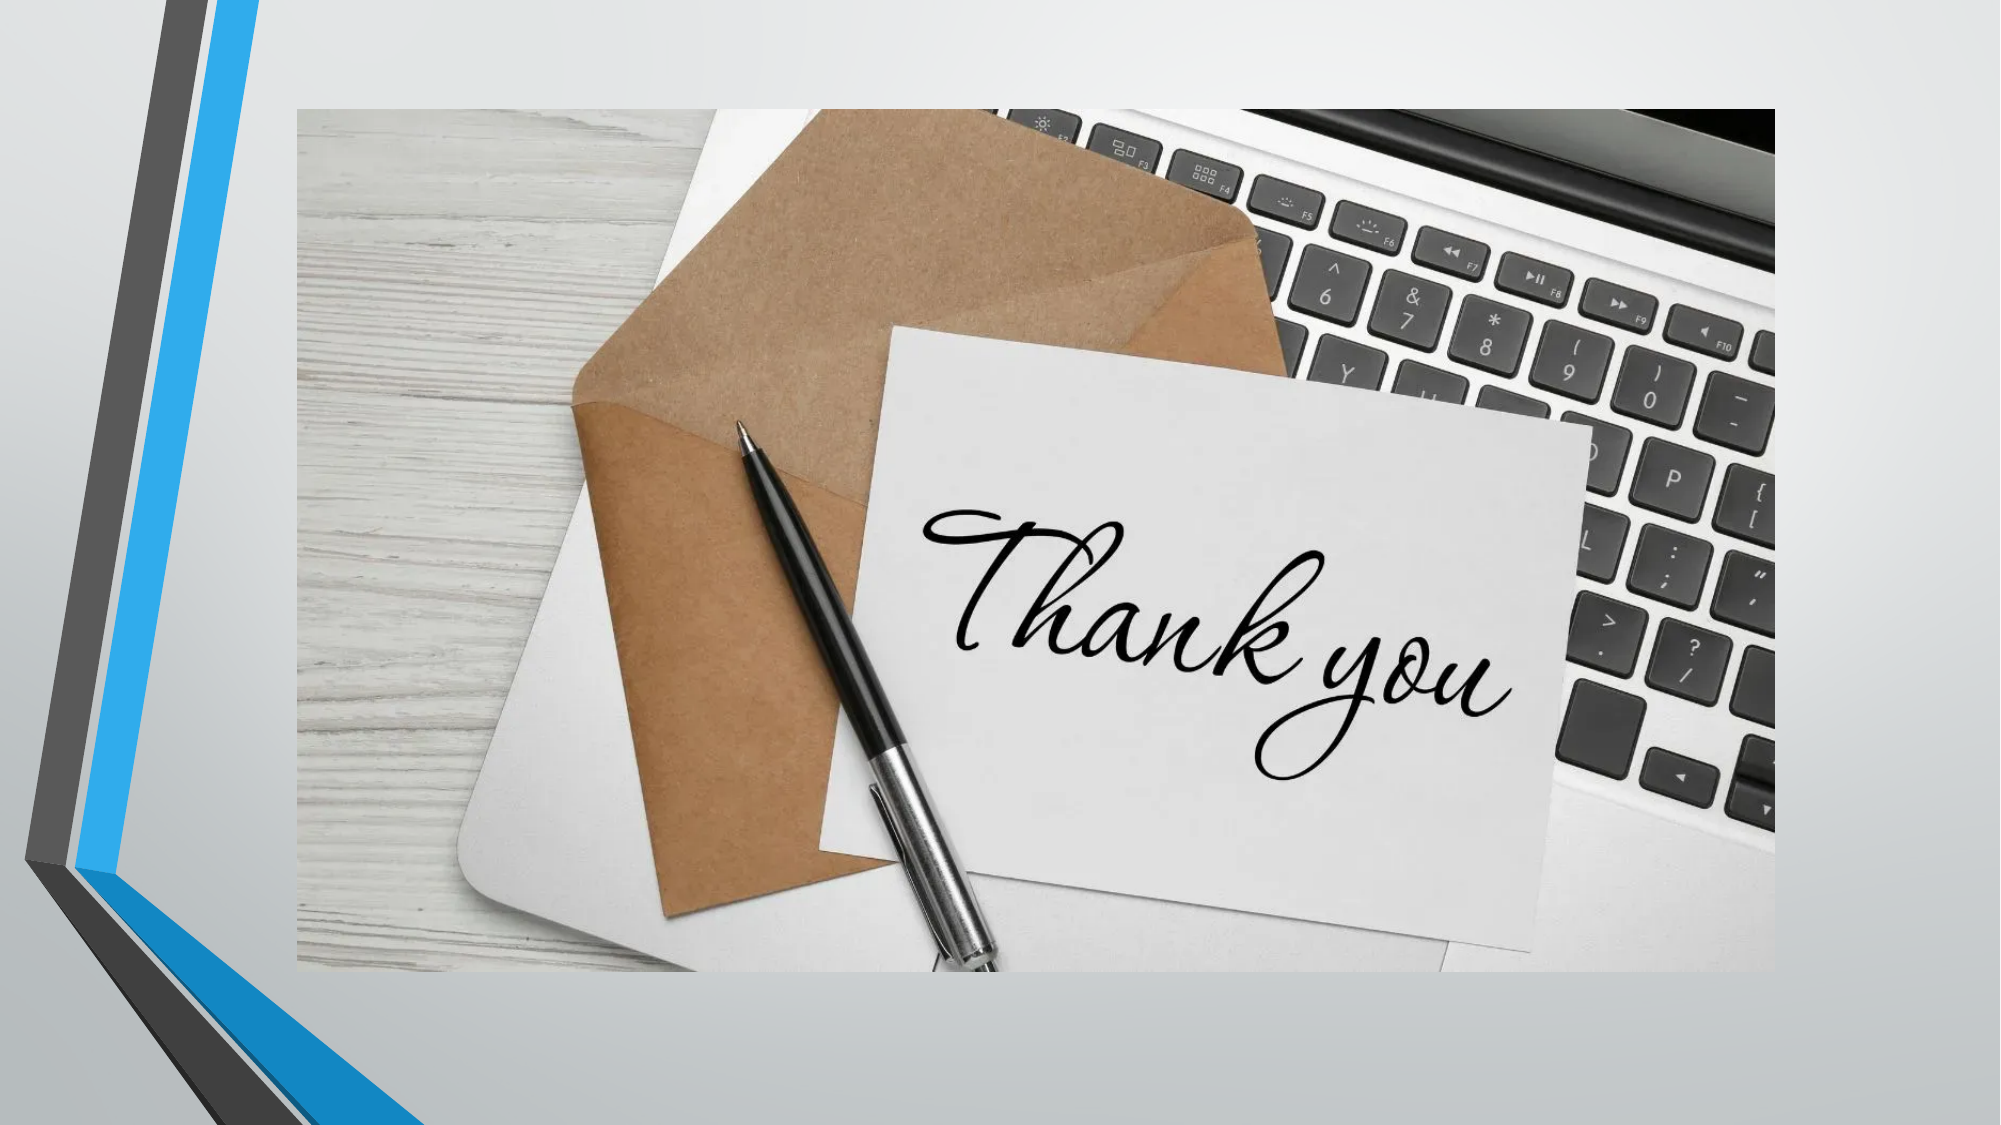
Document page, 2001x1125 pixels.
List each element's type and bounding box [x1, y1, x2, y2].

list [297, 109, 1775, 972]
